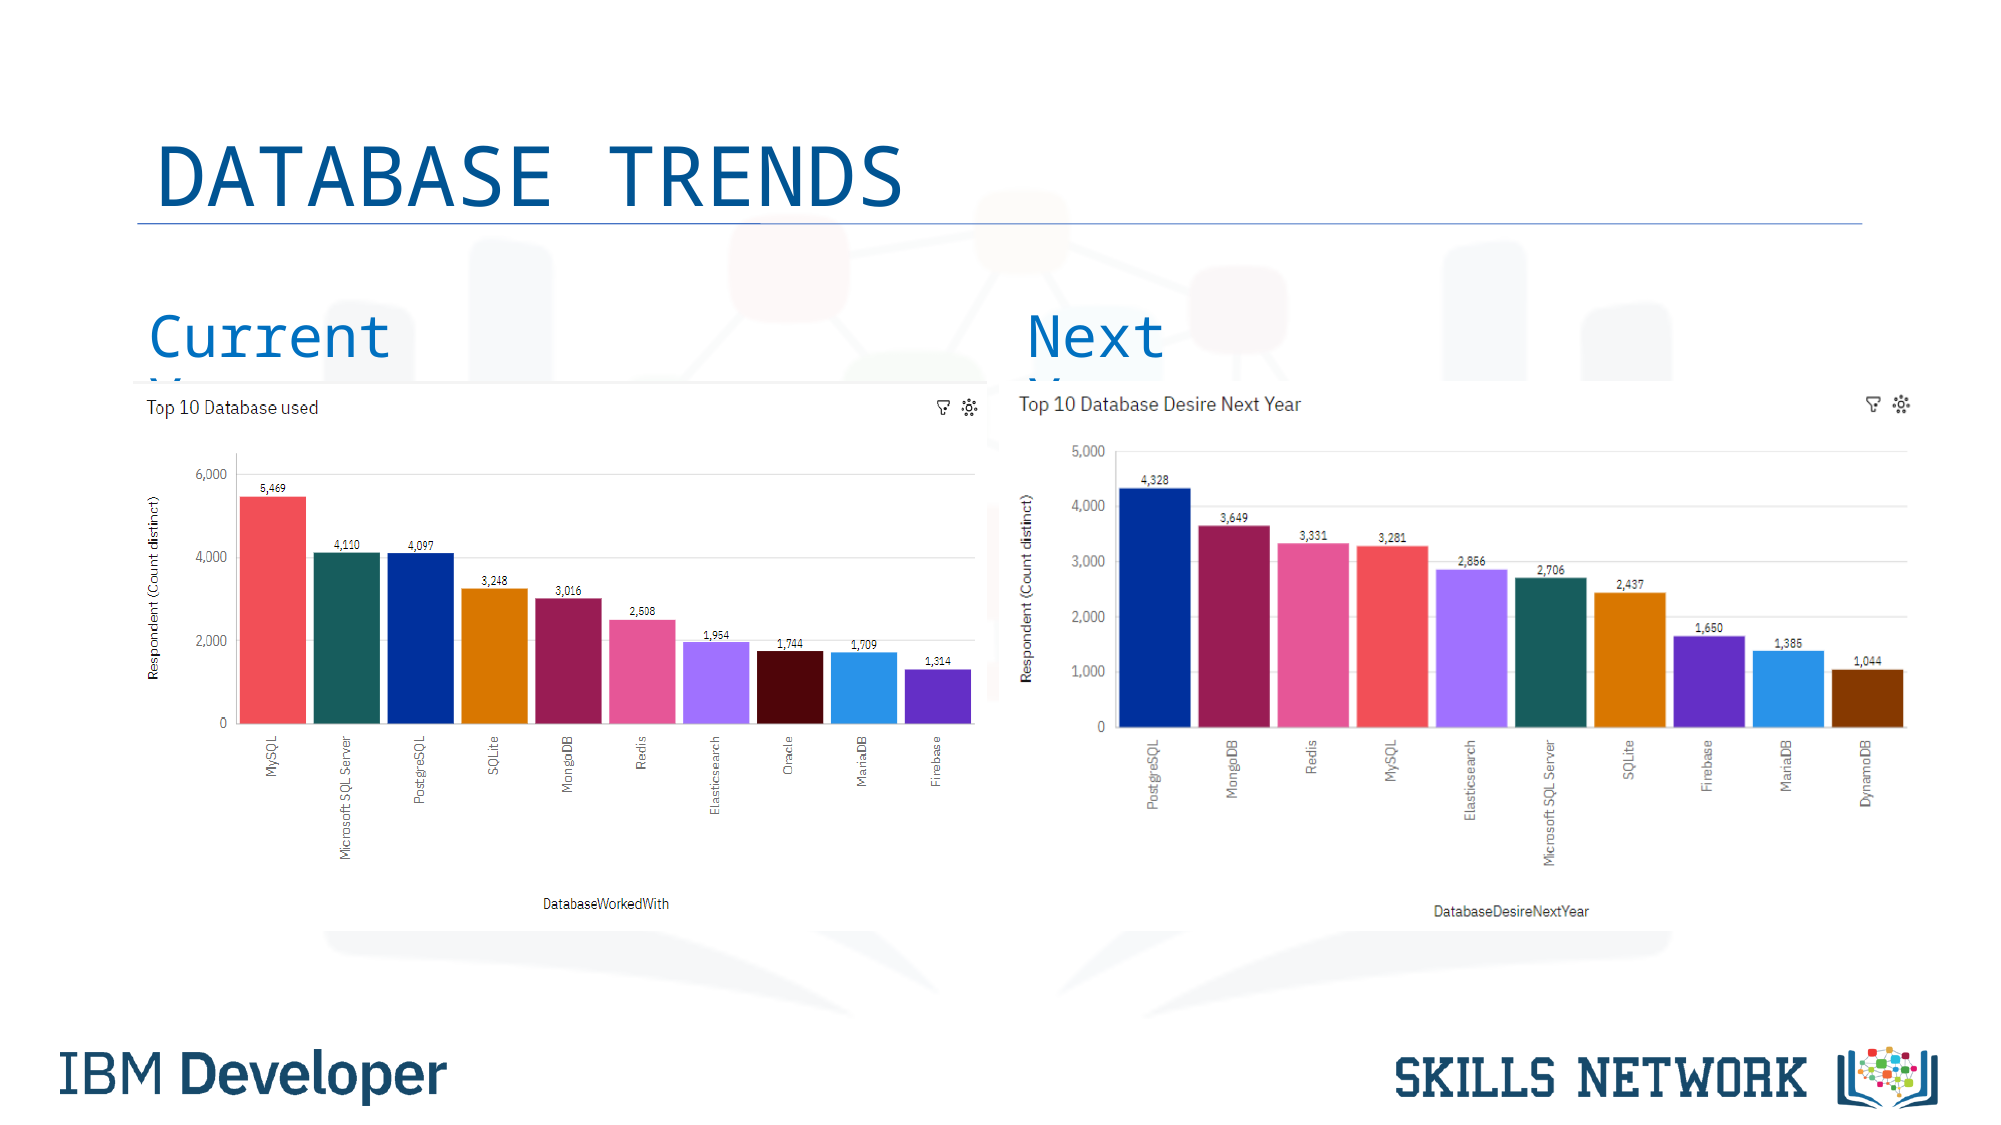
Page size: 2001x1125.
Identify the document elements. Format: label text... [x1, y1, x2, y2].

picture [55, 1045, 459, 1108]
picture [1390, 1045, 1945, 1111]
list Next Year [1012, 299, 1301, 381]
picture [133, 381, 987, 932]
picture [999, 381, 1929, 932]
title DATABASE TRENDS [141, 70, 1867, 288]
list Current Year [133, 299, 500, 381]
